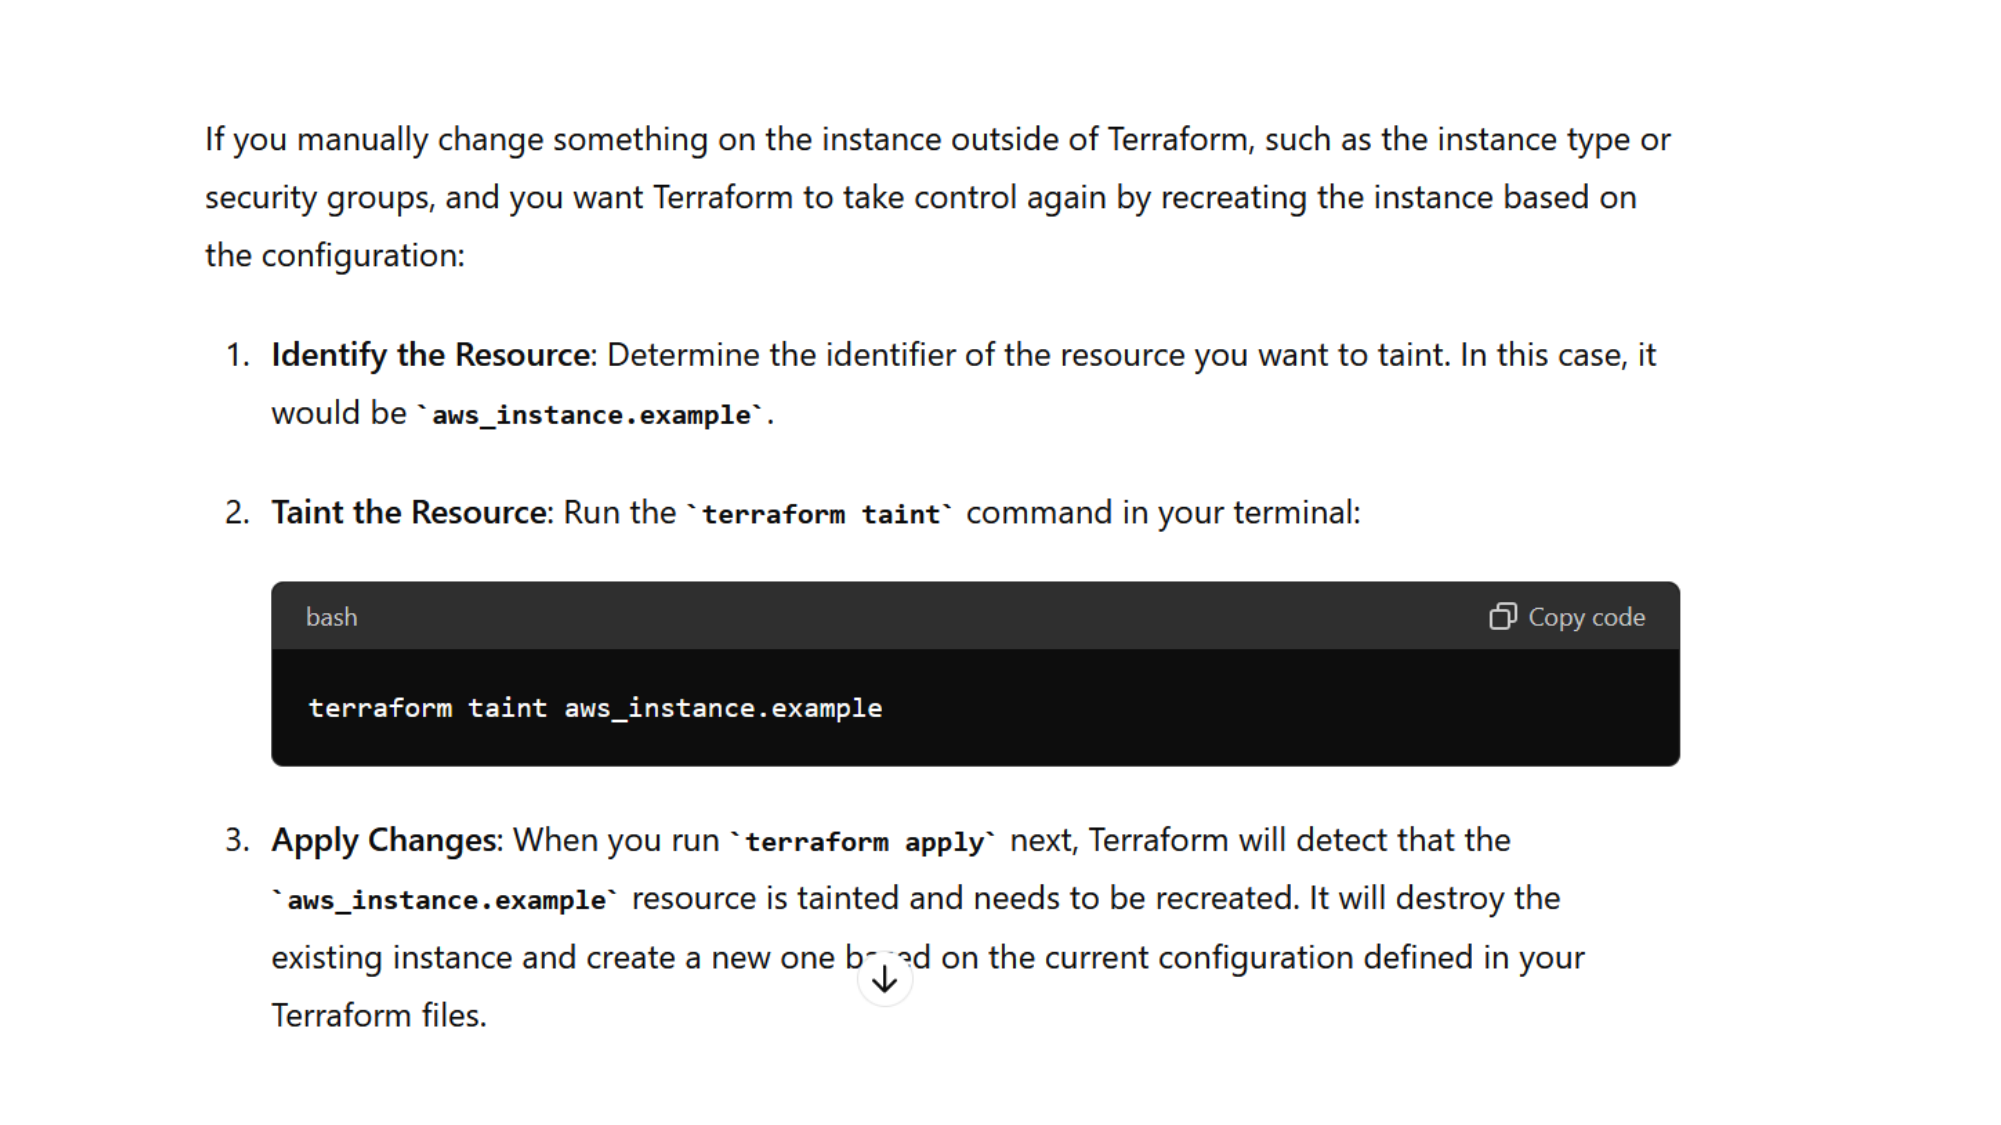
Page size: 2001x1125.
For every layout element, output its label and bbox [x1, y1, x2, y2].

picture [183, 102, 1838, 1035]
